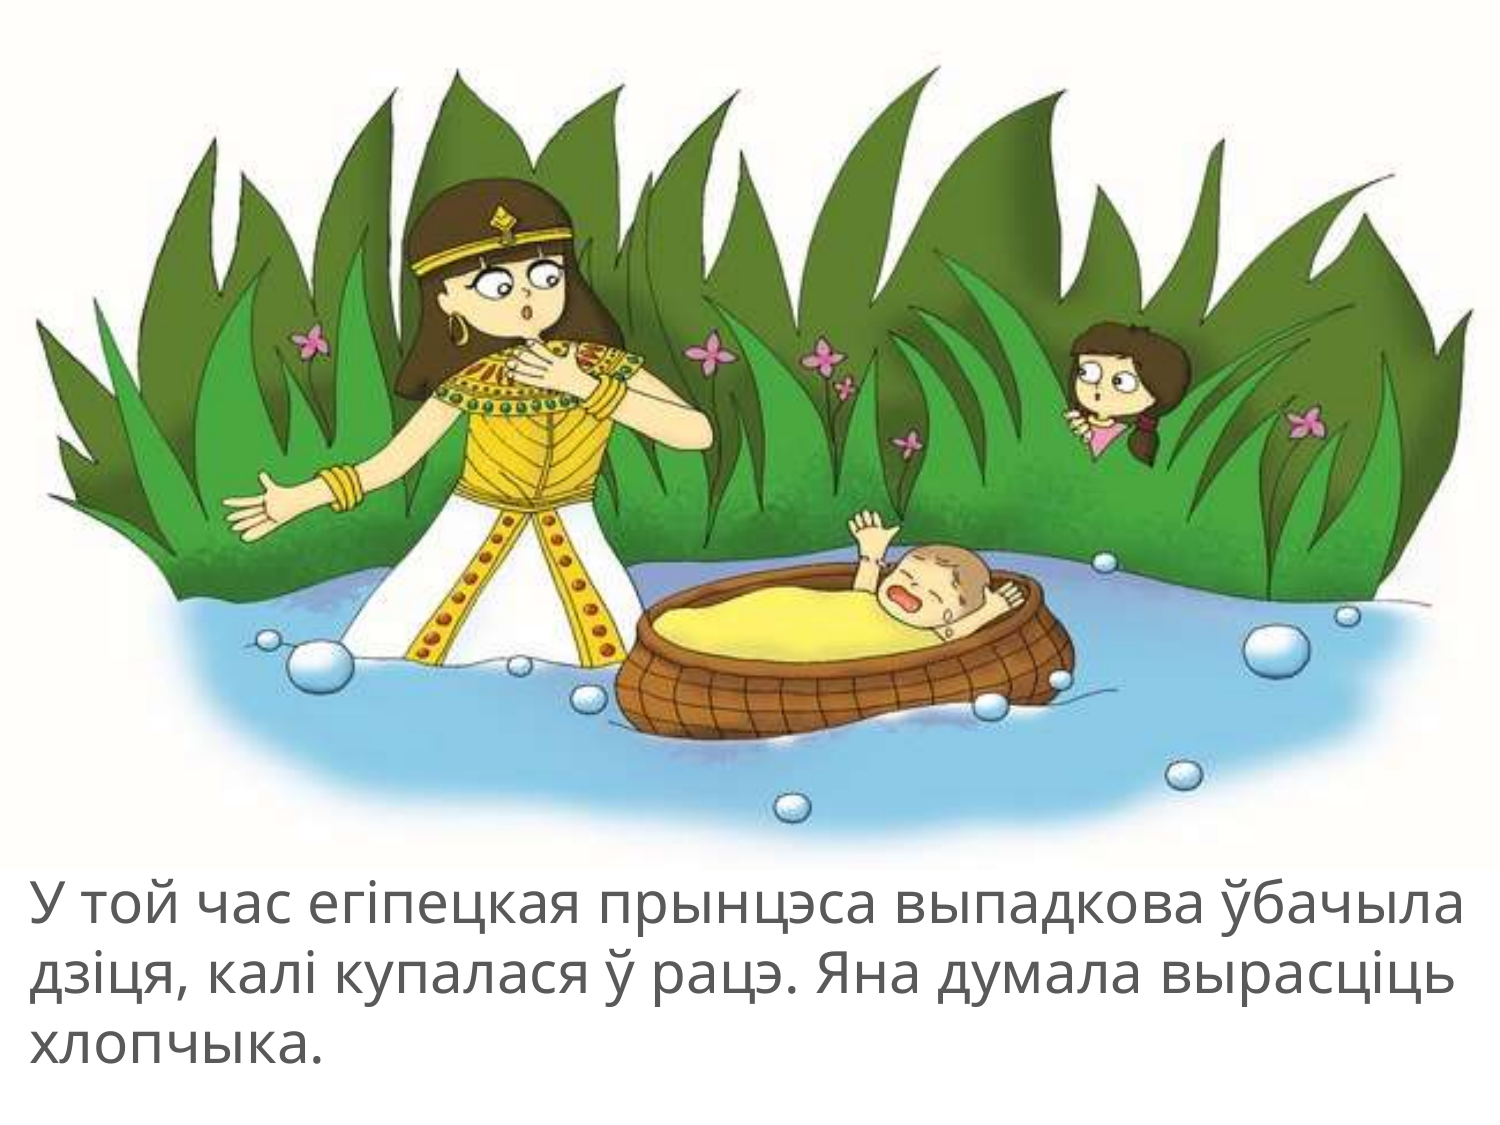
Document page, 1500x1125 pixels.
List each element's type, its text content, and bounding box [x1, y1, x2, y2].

picture [0, 0, 1500, 870]
text_box У той час егіпецкая прынцэса выпадкова ўбачыла дзіця, калі купалася ў рацэ. Яна думала вырасціць хлопчыка. [14, 875, 1500, 1083]
